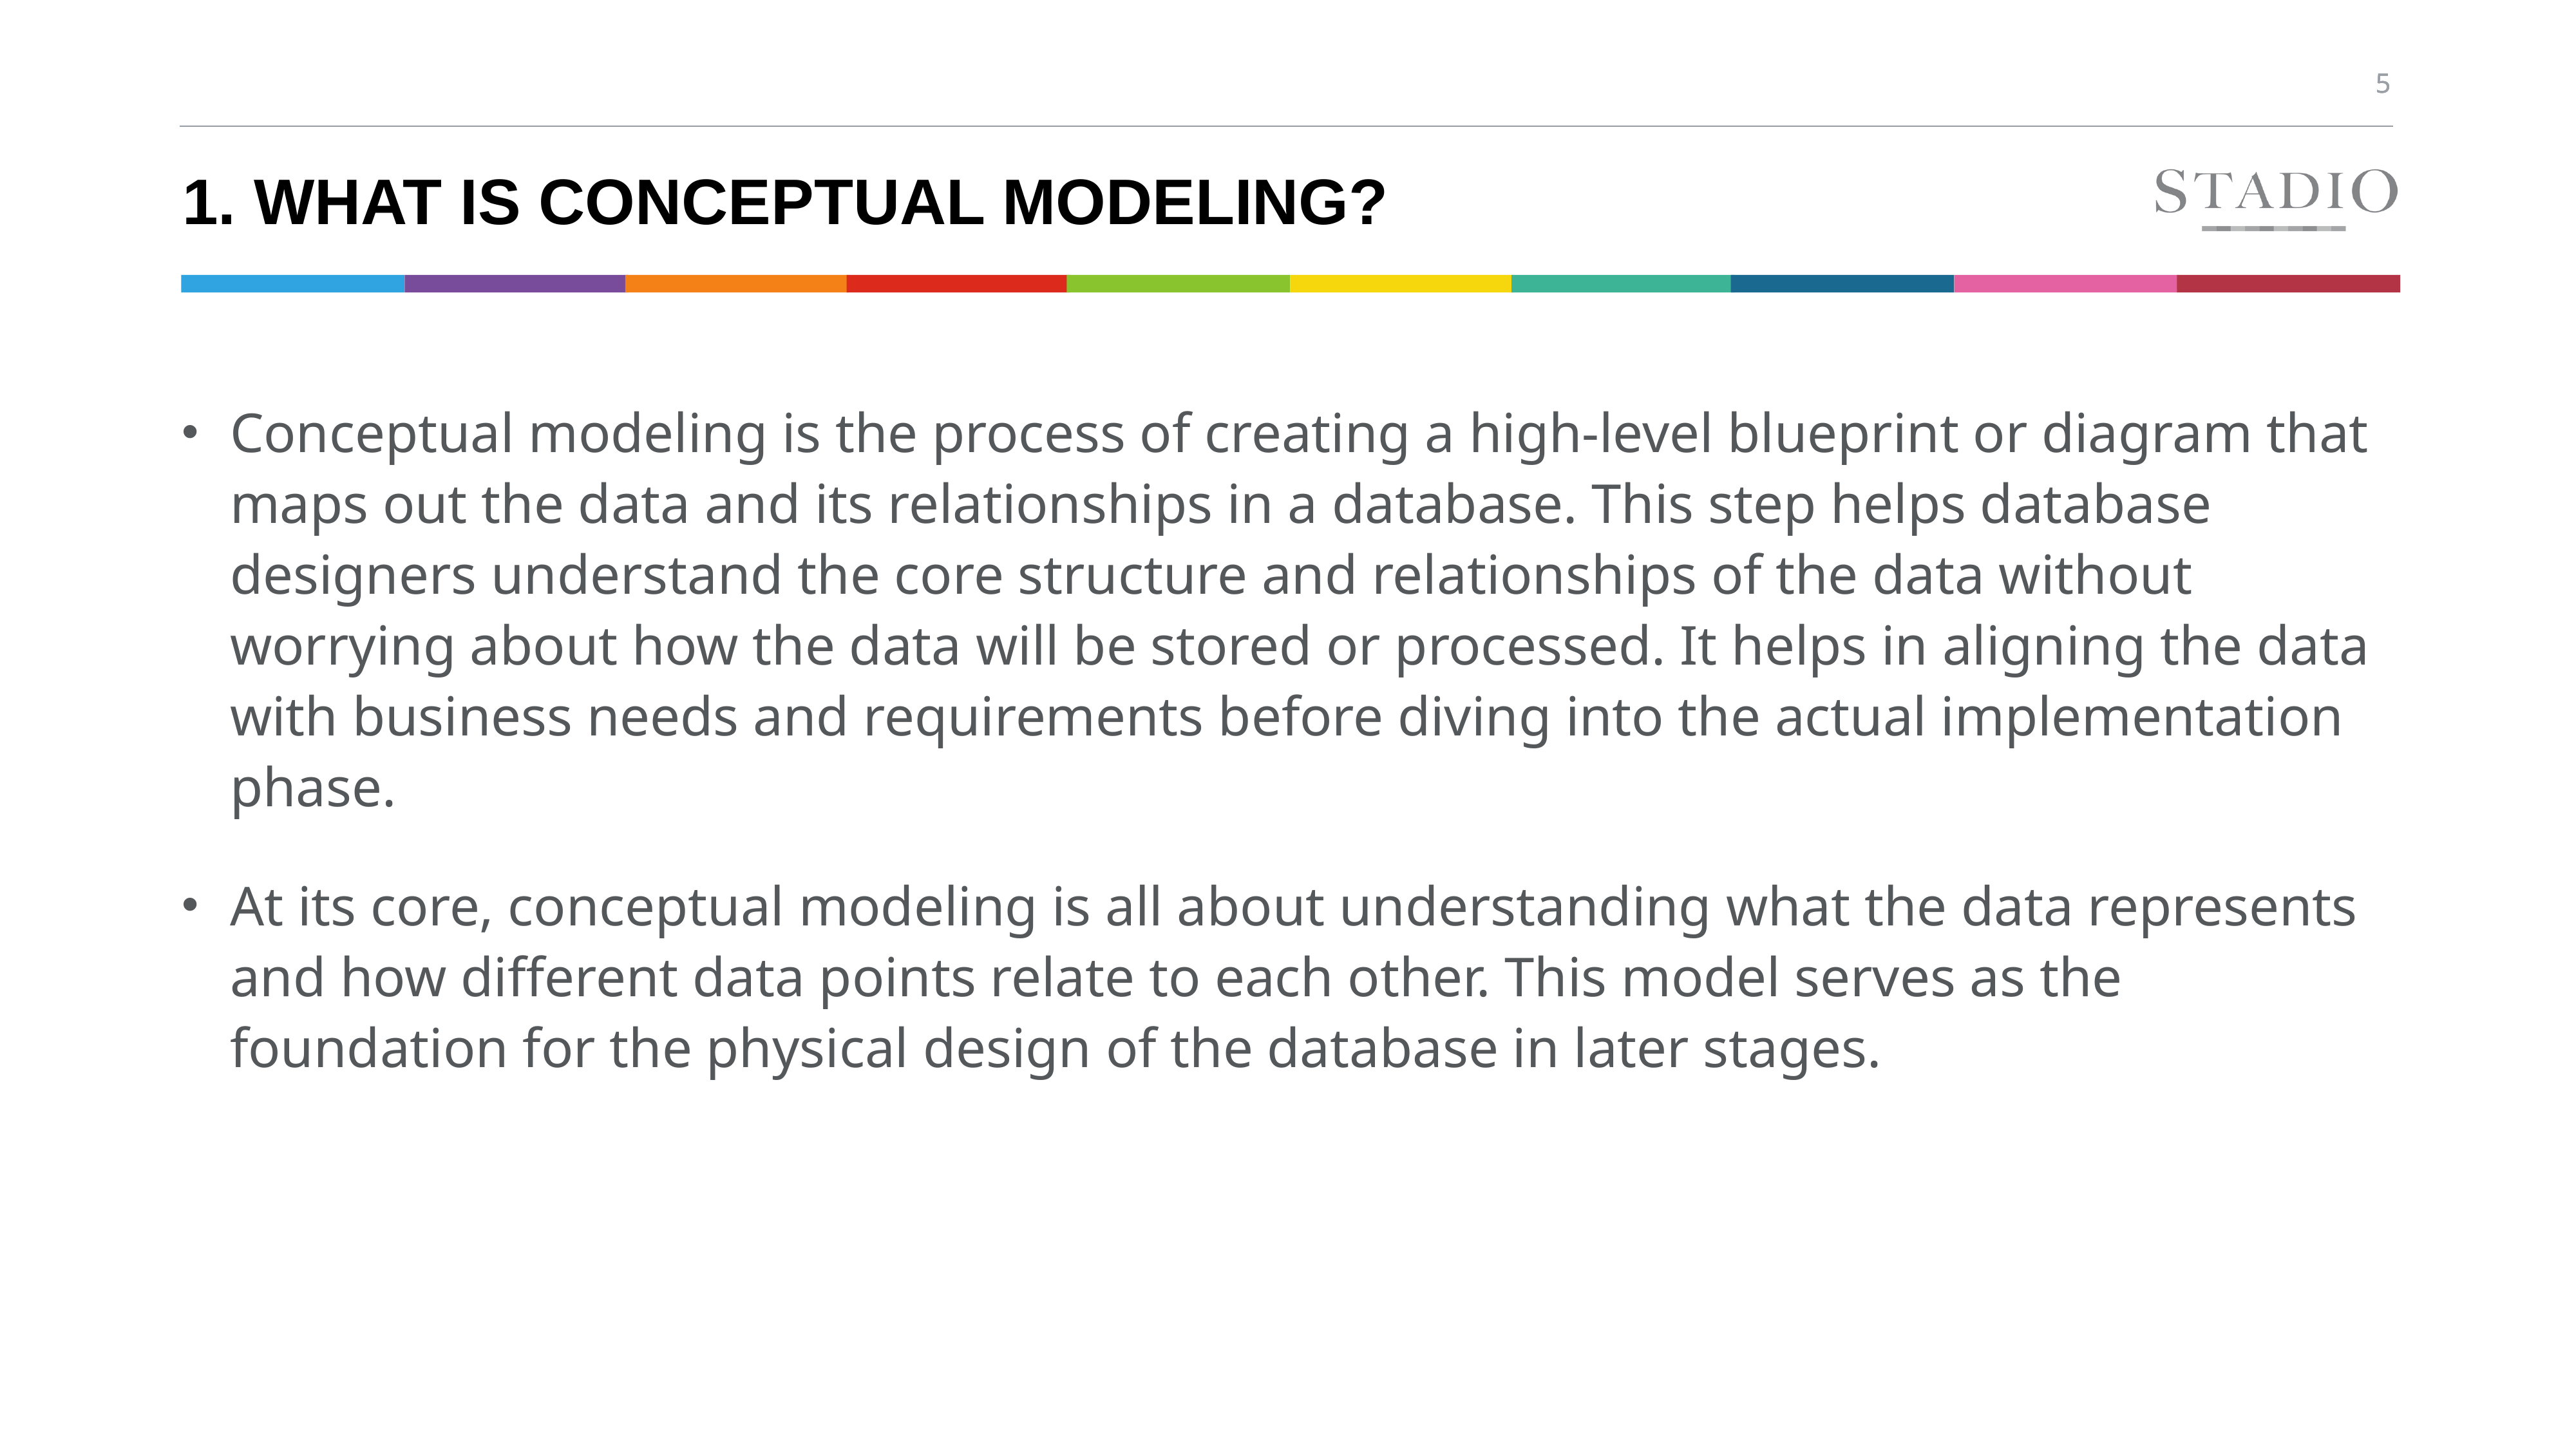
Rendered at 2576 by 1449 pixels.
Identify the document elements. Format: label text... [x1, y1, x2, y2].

picture [2112, 126, 2441, 274]
list Conceptual modeling is the process of creating a high-level blueprint or diagram that maps out the data and its relationships in a database. This step helps database designers understand the core structure and relationships of the data without worrying about how the data will be stored or processed. It helps in aligning the data with business needs and requirements before diving into the actual implementation phase. At its core, conceptual modeling is all about understanding what the data represents and how different data points relate to each other. This model serves as the foundation for the physical design of the database in later stages. [182, 392, 2401, 1449]
title 1. What is Conceptual Modeling? [182, 128, 2069, 279]
